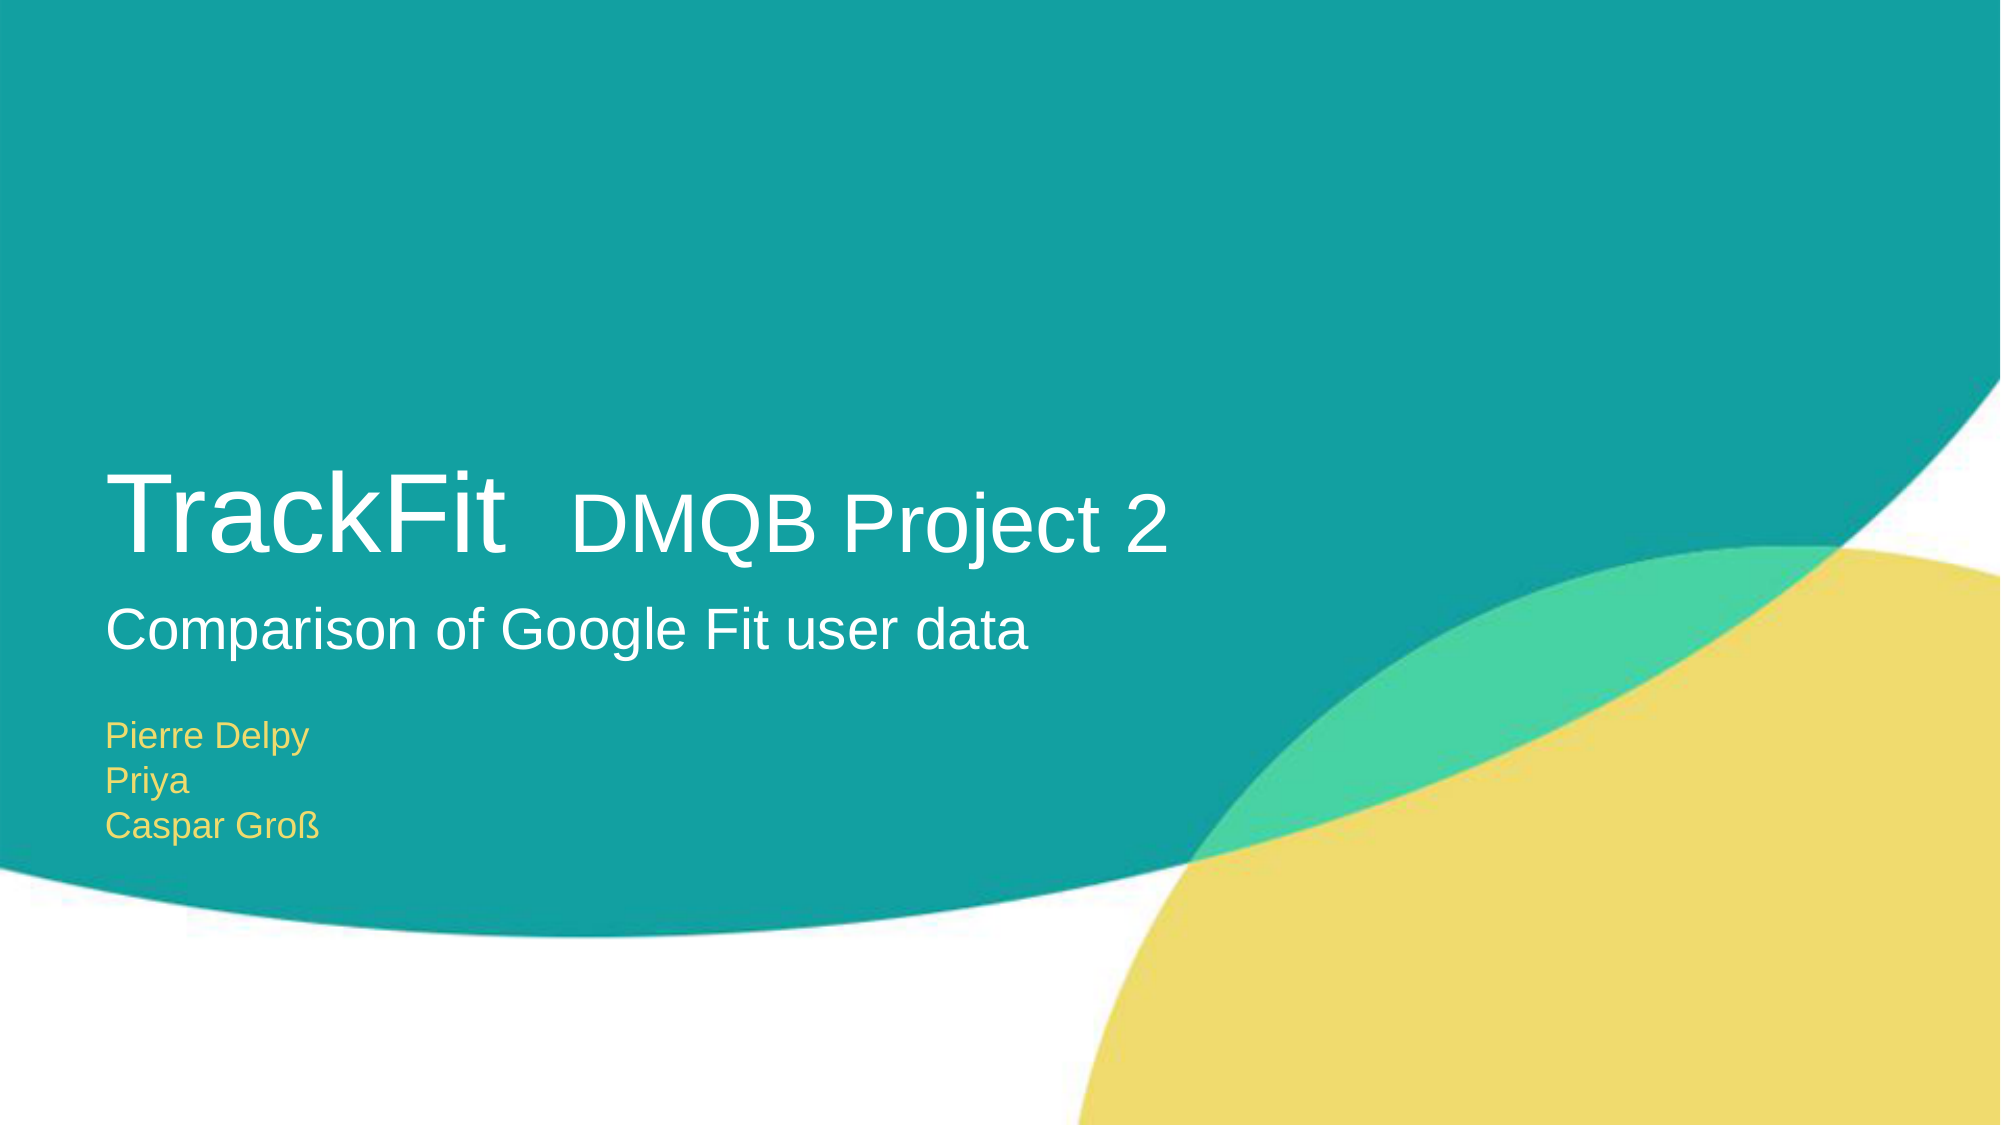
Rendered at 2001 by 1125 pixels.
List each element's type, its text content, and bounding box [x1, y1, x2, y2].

title TrackFit DMQB Project 2 [89, 432, 1835, 583]
text_box Pierre Delpy Priya Caspar Groß [89, 704, 988, 854]
subtitle Comparison of Google Fit user data [89, 591, 1835, 677]
picture [0, 0, 2001, 1125]
